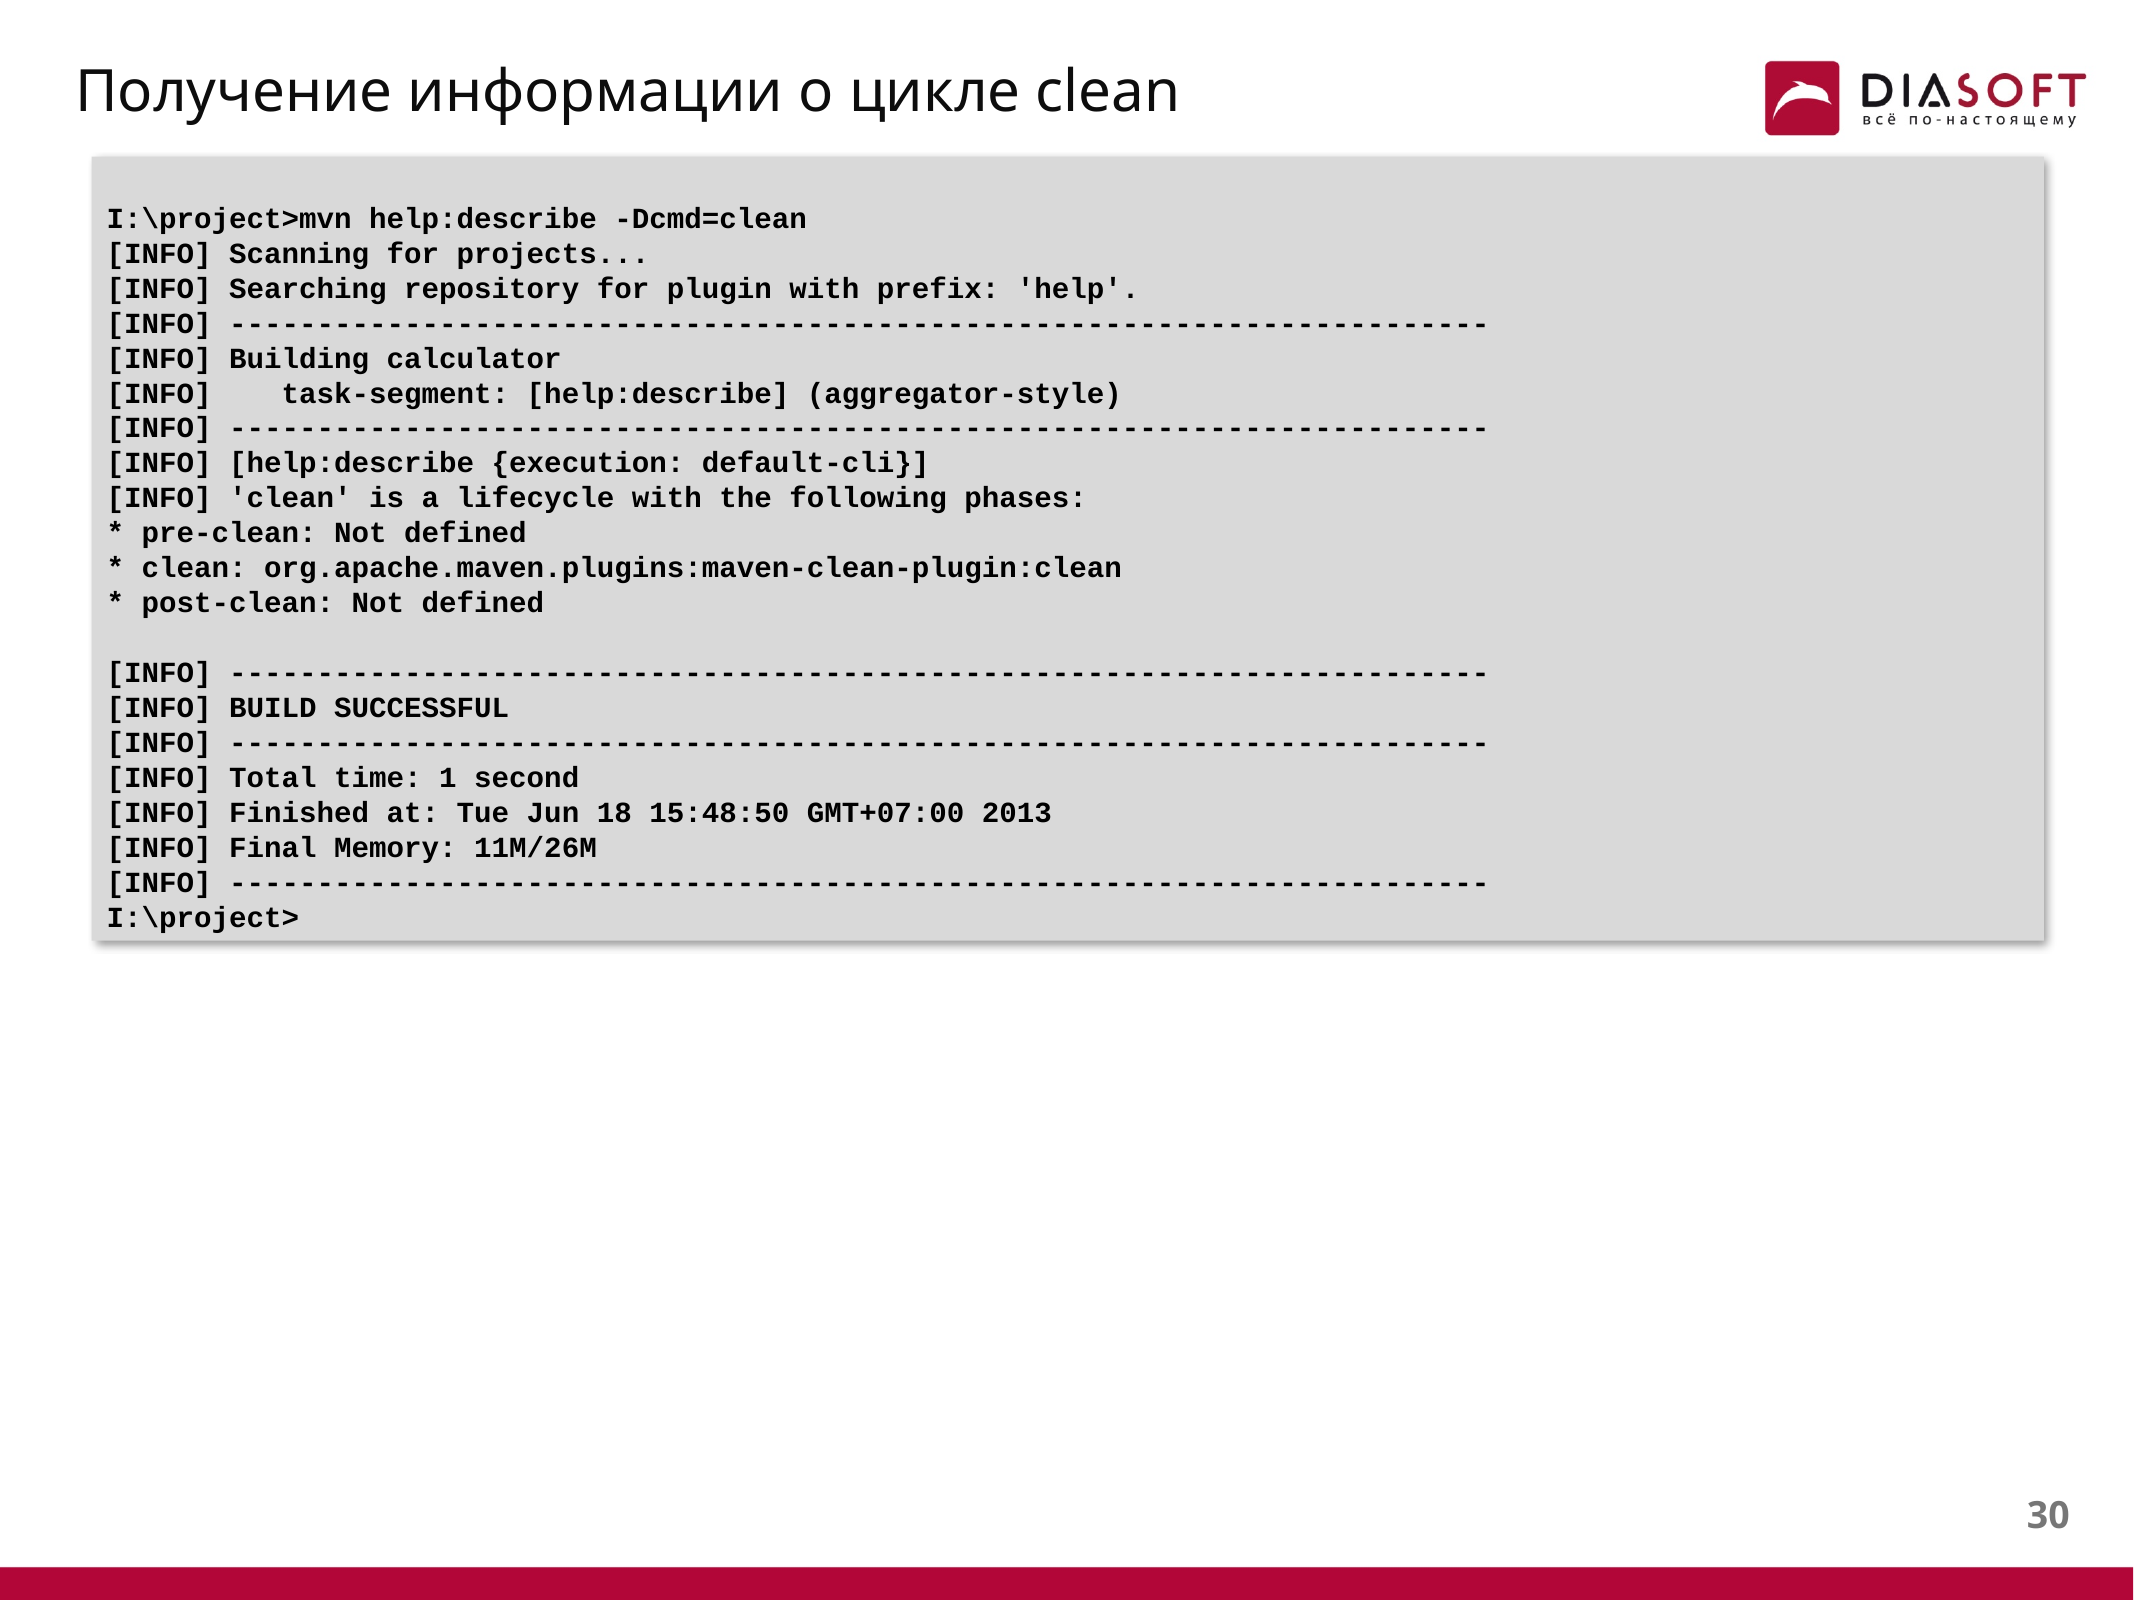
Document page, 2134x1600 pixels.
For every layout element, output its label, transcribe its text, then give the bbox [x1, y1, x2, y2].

title Получение информации о цикле clean [60, 45, 1716, 141]
text_box I:\project>mvn help:describe -Dcmd=clean [INFO] Scanning for projects... [INFO] Searching repository for plugin with prefix: 'help'. [INFO] ------------------------------------------------------------------------ [INFO] Building calculator [INFO] task-segment: [help:describe] (aggregator-style) [INFO] ------------------------------------------------------------------------ [INFO] [help:describe {execution: default-cli}] [INFO] 'clean' is a lifecycle with the following phases: * pre-clean: Not defined * clean: org.apache.maven.plugins:maven-clean-plugin:clean * post-clean: Not defined [INFO] ------------------------------------------------------------------------ [INFO] BUILD SUCCESSFUL [INFO] ------------------------------------------------------------------------ [INFO] Total time: 1 second [INFO] Finished at: Tue Jun 18 15:48:50 GMT+07:00 2013 [INFO] Final Memory: 11M/26M [INFO] ------------------------------------------------------------------------ I:\project> [91, 156, 2044, 941]
picture [0, 0, 2134, 1600]
slide_number 29 [1587, 1476, 2085, 1557]
